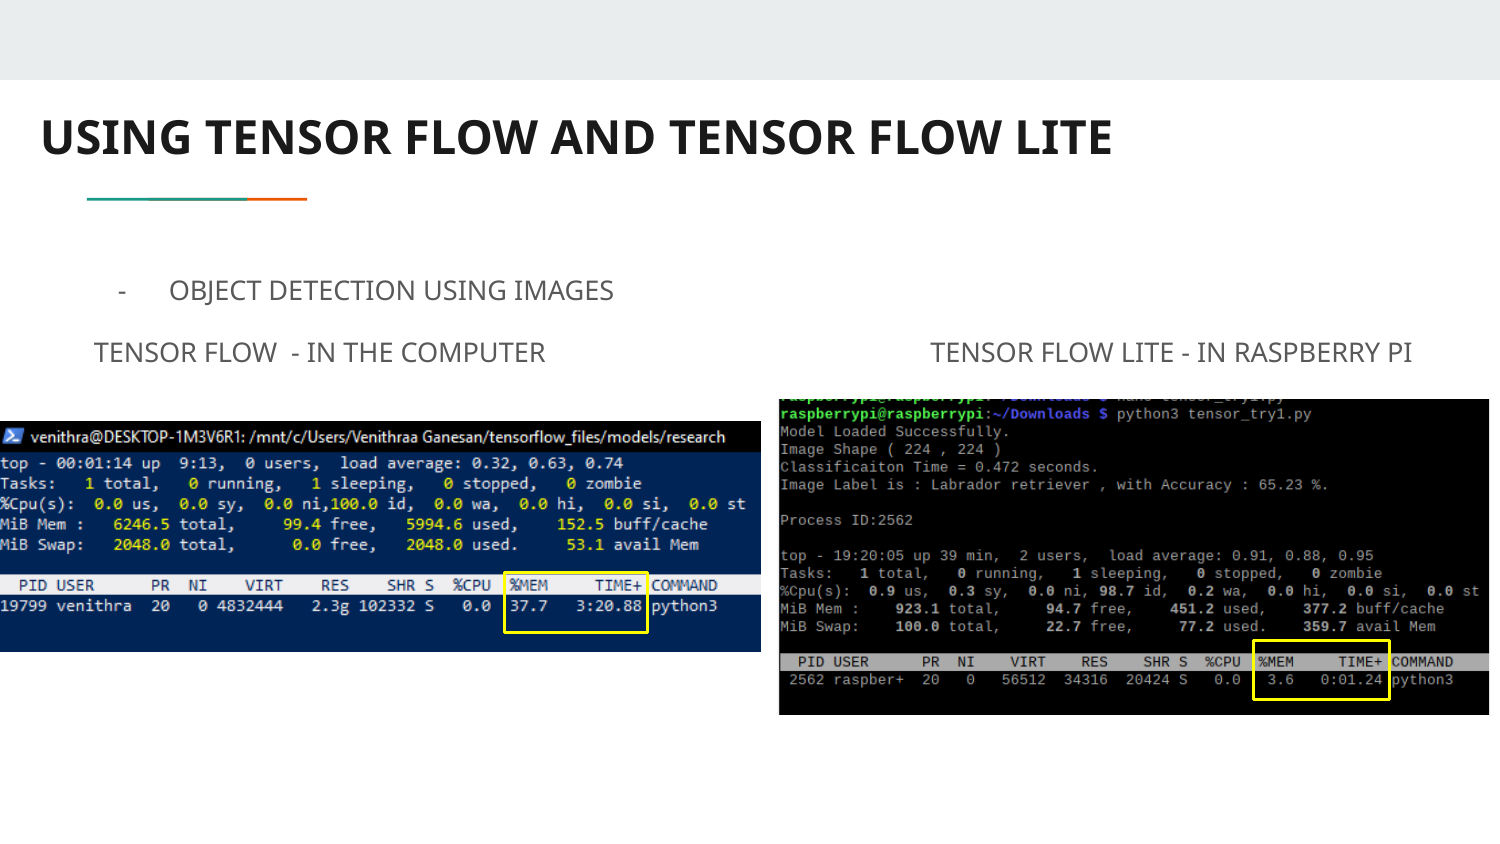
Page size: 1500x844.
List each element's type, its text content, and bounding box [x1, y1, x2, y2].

picture [0, 421, 762, 652]
list OBJECT DETECTION USING IMAGES TENSOR FLOW - IN THE COMPUTER TENSOR FLOW LITE - IN RASPBERRY PI [78, 253, 1464, 625]
picture [777, 398, 1490, 715]
title USING TENSOR FLOW AND TENSOR FLOW LITE [25, 92, 1287, 180]
